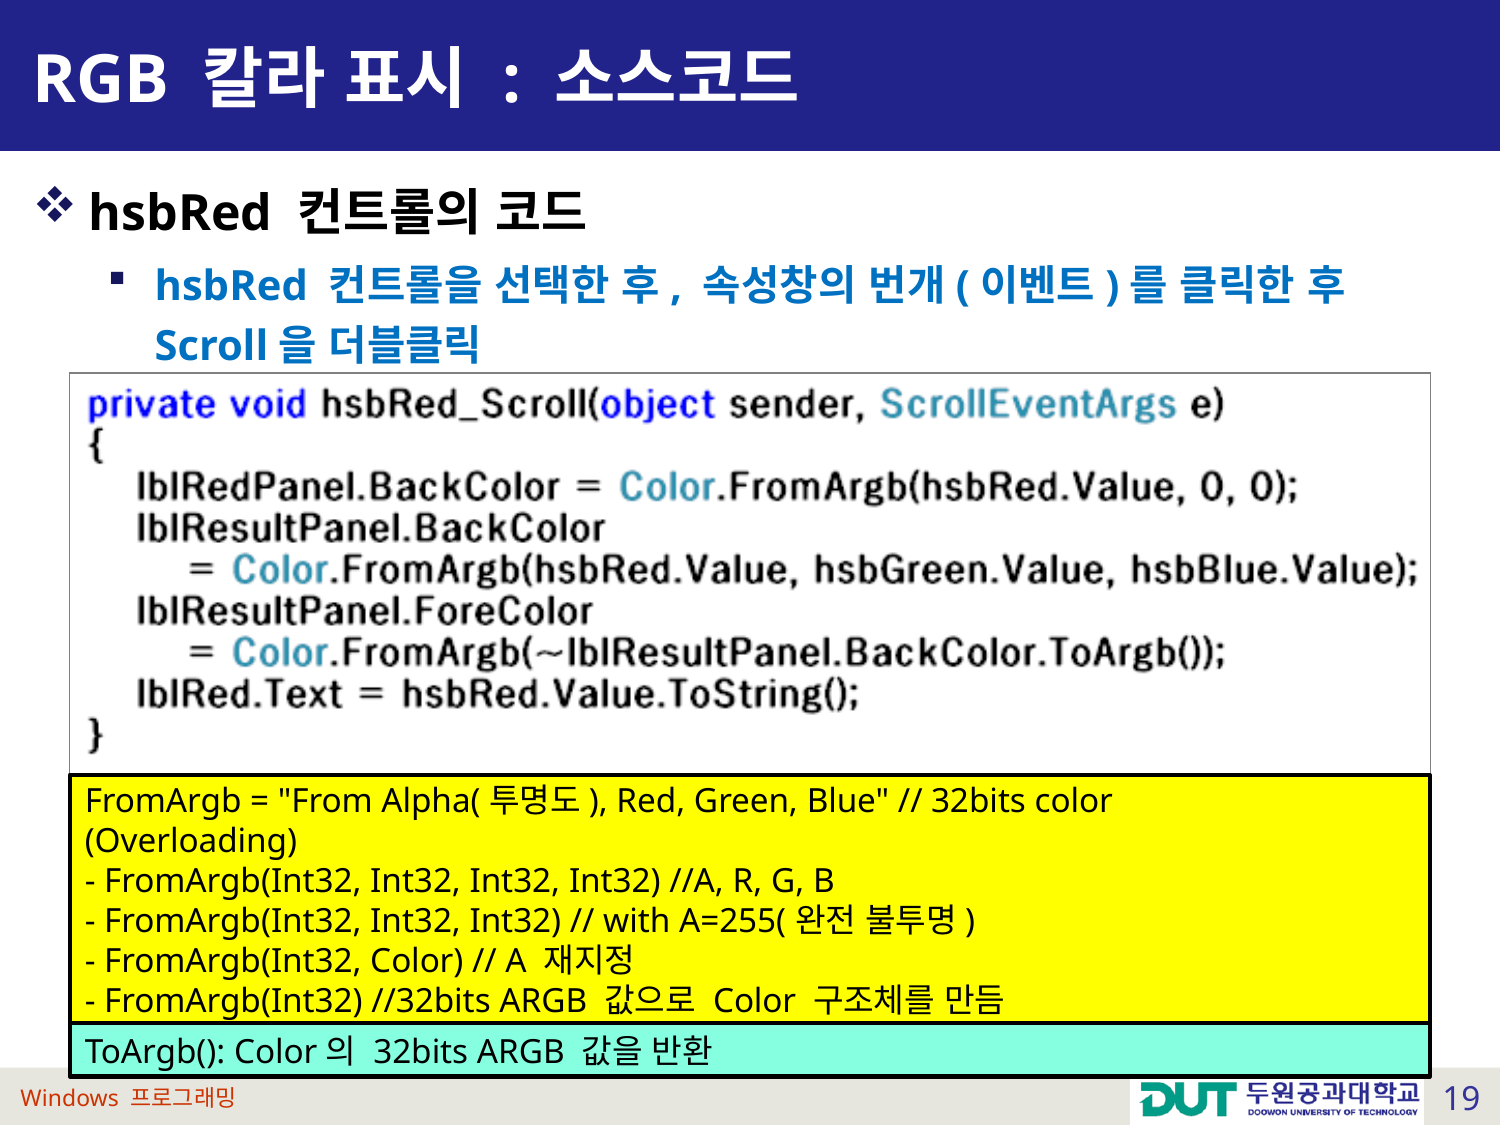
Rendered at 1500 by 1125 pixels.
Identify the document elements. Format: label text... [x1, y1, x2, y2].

picture [0, 1066, 1500, 1125]
text_box ToArgb(): Color의 32bits ARGB 값을 반환 [68, 1021, 1432, 1079]
picture [69, 373, 1431, 776]
list hsbRed 컨트롤의 코드 hsbRed 컨트롤을 선택한 후, 속성창의 번개(이벤트)를 클릭한 후 Scroll을 더블클릭 [17, 160, 1487, 1077]
title RGB 칼라 표시 : 소스코드 [17, 14, 1483, 138]
text_box FromArgb = "From Alpha(투명도), Red, Green, Blue" // 32bits color (Overloading) - FromArgb(Int32, Int32, Int32, Int32) //A, R, G, B - FromArgb(Int32, Int32, Int32) // with A=255(완전 불투명) - FromArgb(Int32, Color) // A 재지정 - FromArgb(Int32) //32bits ARGB 값으로 Color 구조체를 만듬 [68, 782, 1432, 1022]
